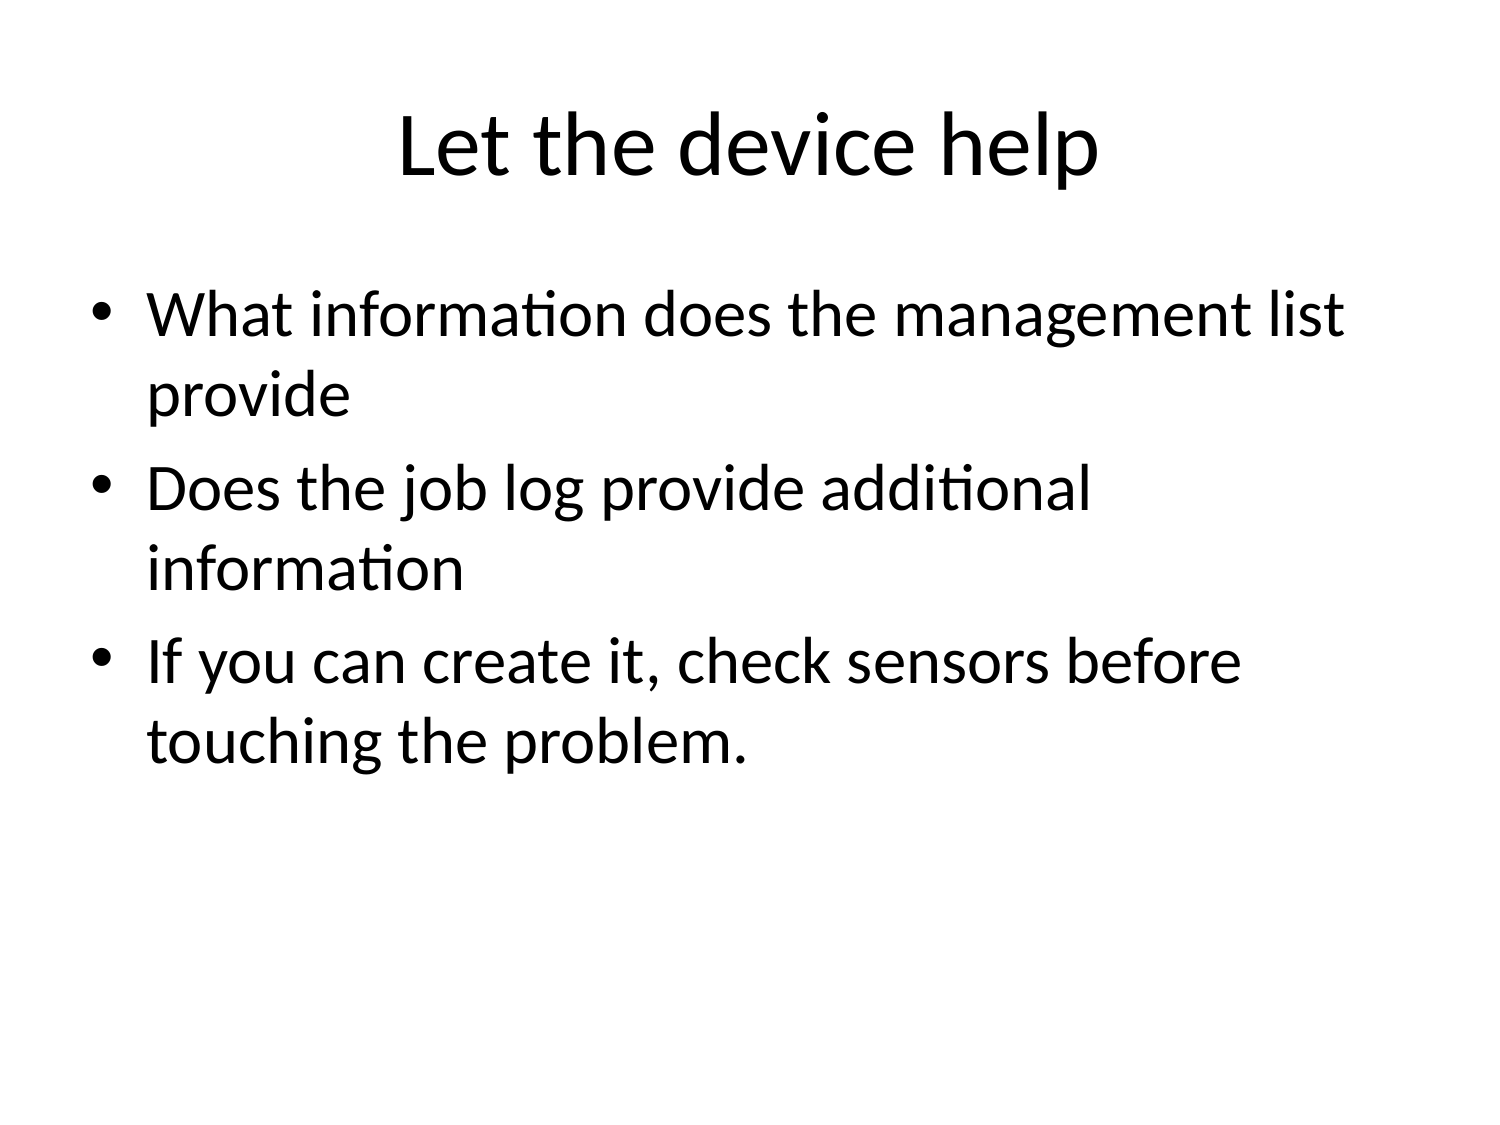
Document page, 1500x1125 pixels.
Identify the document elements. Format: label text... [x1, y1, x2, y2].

title Let the device help [75, 45, 1425, 233]
list What information does the management list provide Does the job log provide additional information If you can create it, check sensors before touching the problem. [75, 262, 1425, 1005]
